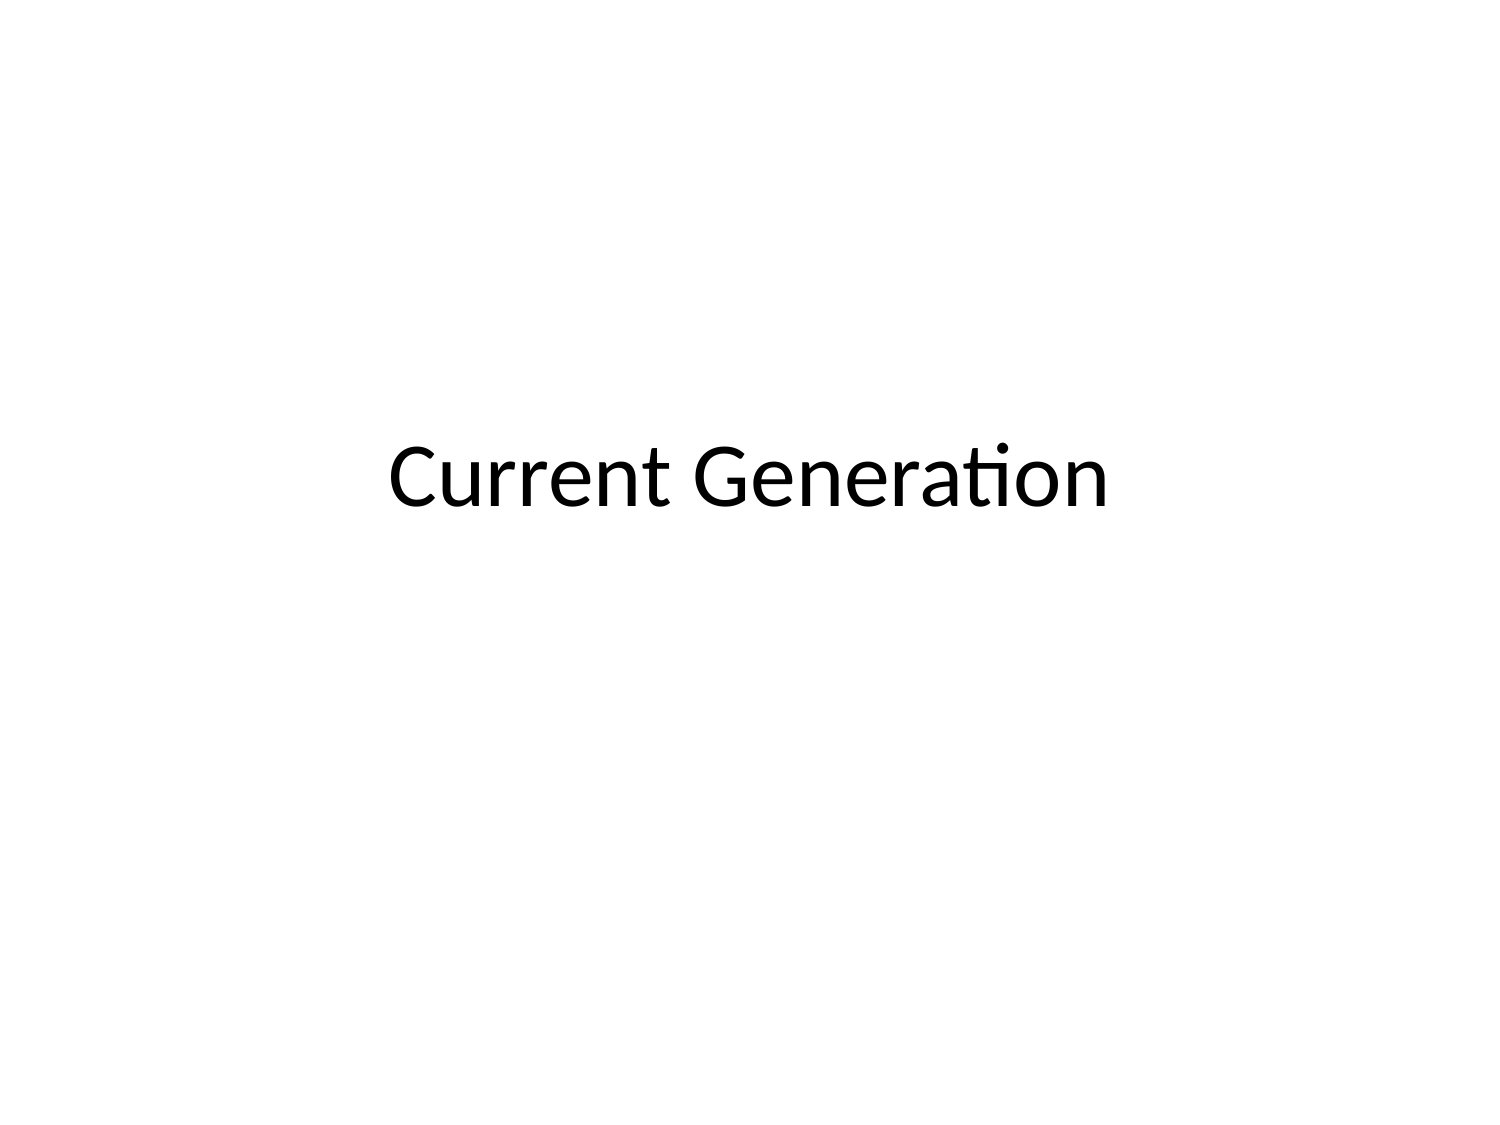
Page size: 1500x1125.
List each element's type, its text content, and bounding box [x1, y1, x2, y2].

title Current Generation [112, 349, 1388, 591]
